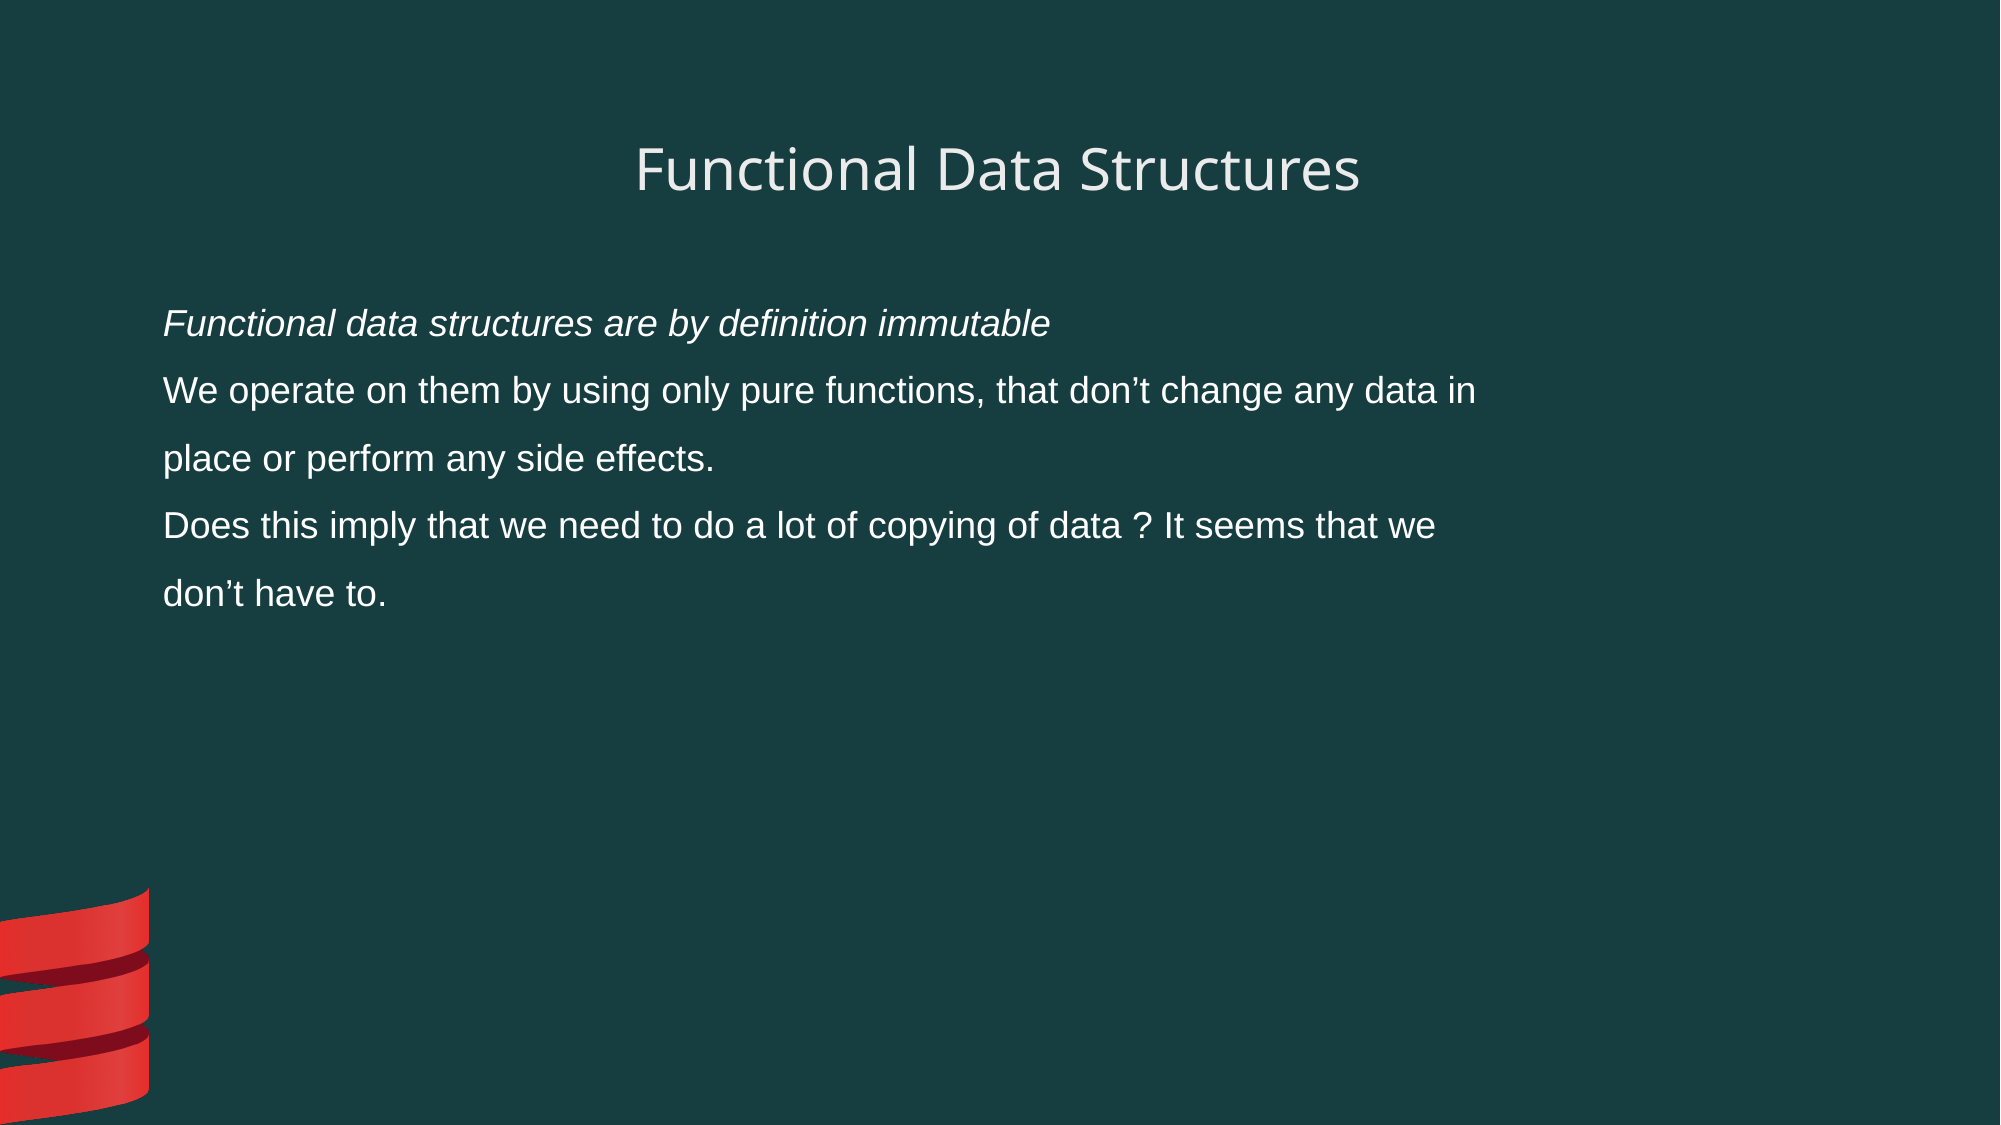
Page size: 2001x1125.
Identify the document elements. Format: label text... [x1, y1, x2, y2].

text_box Functional data structures are by definition immutable We operate on them by using only pure functions, that don’t change any data in place or perform any side effects. Does this imply that we need to do a lot of copying of data ? It seems that we don’t have to. [148, 268, 1536, 689]
title Functional Data Structures [502, 127, 1494, 210]
picture [0, 884, 149, 1125]
